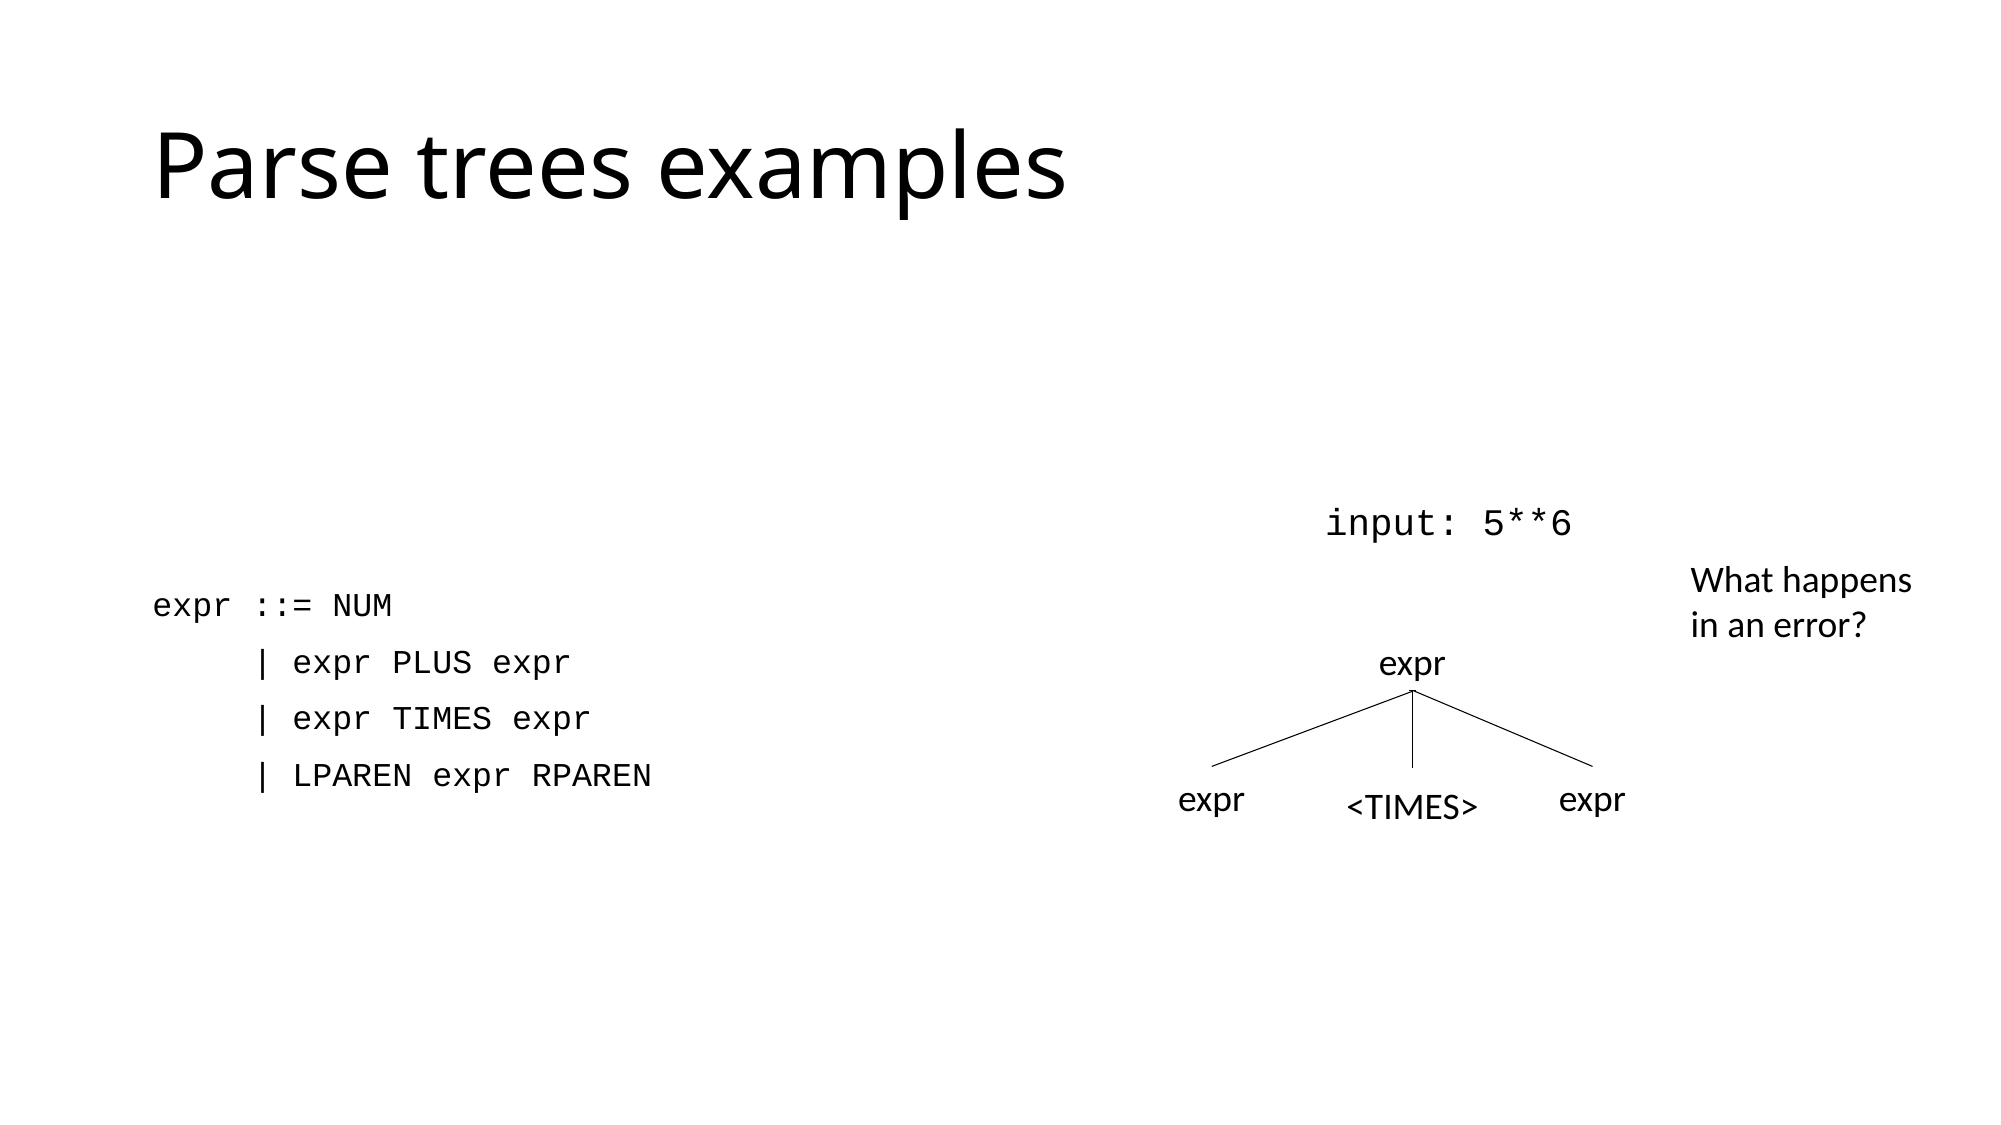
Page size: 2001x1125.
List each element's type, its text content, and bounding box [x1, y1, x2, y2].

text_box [1412, 691, 1593, 767]
text_box input: 5**6 [1310, 490, 1588, 551]
text_box expr [1364, 630, 1461, 691]
title Parse trees examples [137, 59, 1863, 278]
text_box expr [1163, 766, 1261, 827]
text_box What happens in an error? [1675, 547, 1928, 652]
text_box expr [1544, 766, 1641, 827]
text_box <TIMES> [1331, 774, 1494, 835]
text_box expr ::= NUM | expr PLUS expr | expr TIMES expr | LPAREN expr RPAREN [137, 580, 757, 840]
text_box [1211, 691, 1412, 767]
